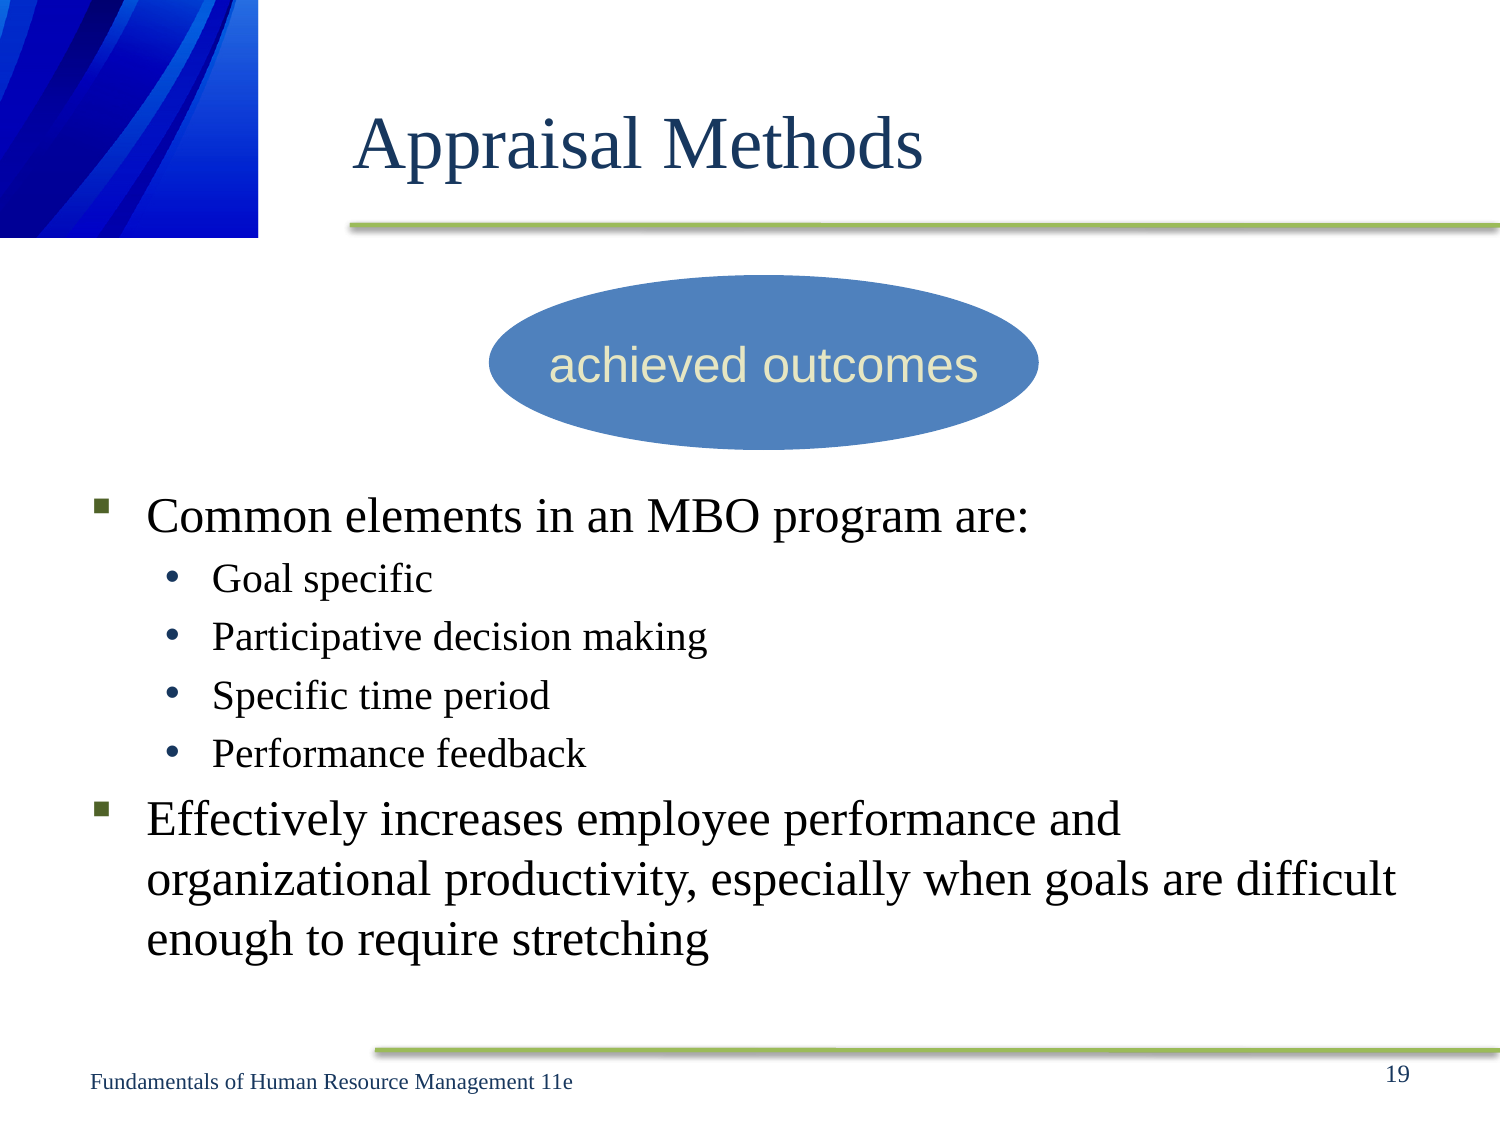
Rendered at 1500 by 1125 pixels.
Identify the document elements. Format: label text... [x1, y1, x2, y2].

text_box achieved outcomes [488, 275, 1039, 451]
list Common elements in an MBO program are: Goal specific Participative decision making Specific time period Performance feedback Effectively increases employee performance and organizational productivity, especially when goals are difficult enough to require stretching [74, 474, 1426, 1006]
picture [0, 0, 259, 238]
title Appraisal Methods [337, 44, 1426, 233]
slide_number 19 [1074, 1042, 1425, 1103]
footer Fundamentals of Human Resource Management 11e [75, 1050, 638, 1110]
